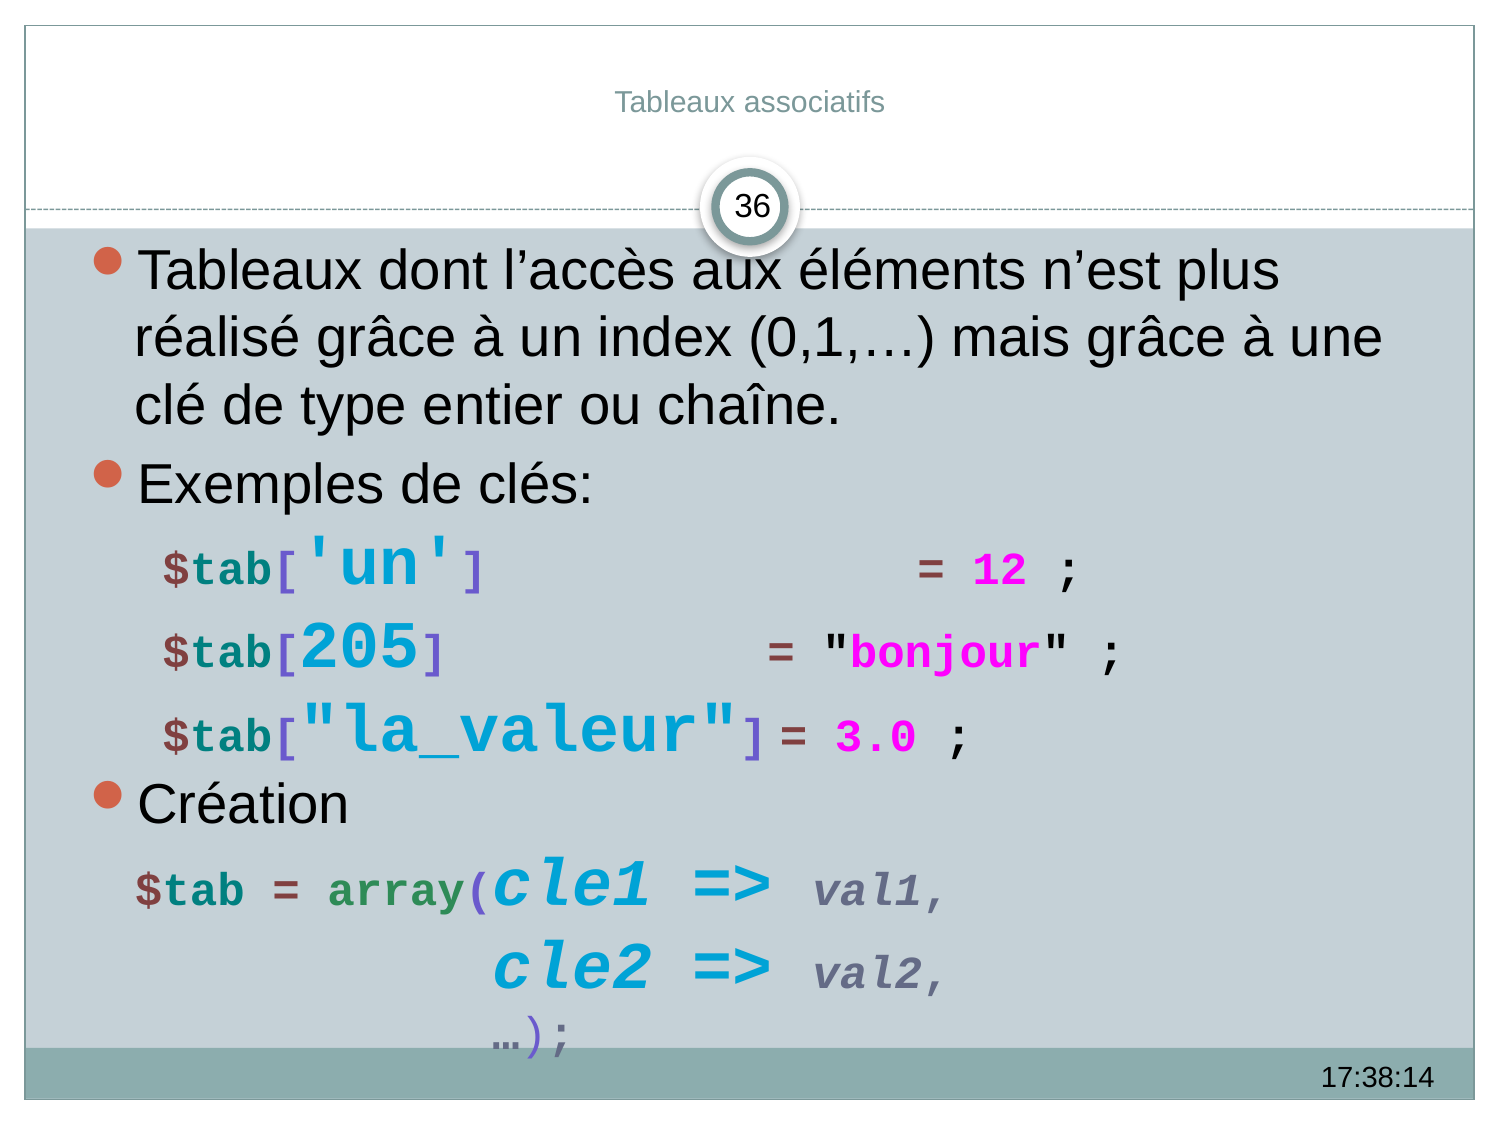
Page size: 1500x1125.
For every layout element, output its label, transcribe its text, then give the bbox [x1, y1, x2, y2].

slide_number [950, 1050, 1450, 1111]
slide_number 36 [715, 168, 791, 225]
list Tableaux dont l’accès aux éléments n’est plus réalisé grâce à un index (0,1,…) mais grâce à une clé de type entier ou chaîne. Exemples de clés: $tab['un'] = 12 ; $tab[205] = "bonjour" ; $tab["la_valeur"] = 3.0 ; Création $tab = array(cle1 => val1, cle2 => val2, …); [75, 225, 1425, 1069]
title Tableaux associatifs [75, 75, 1425, 127]
